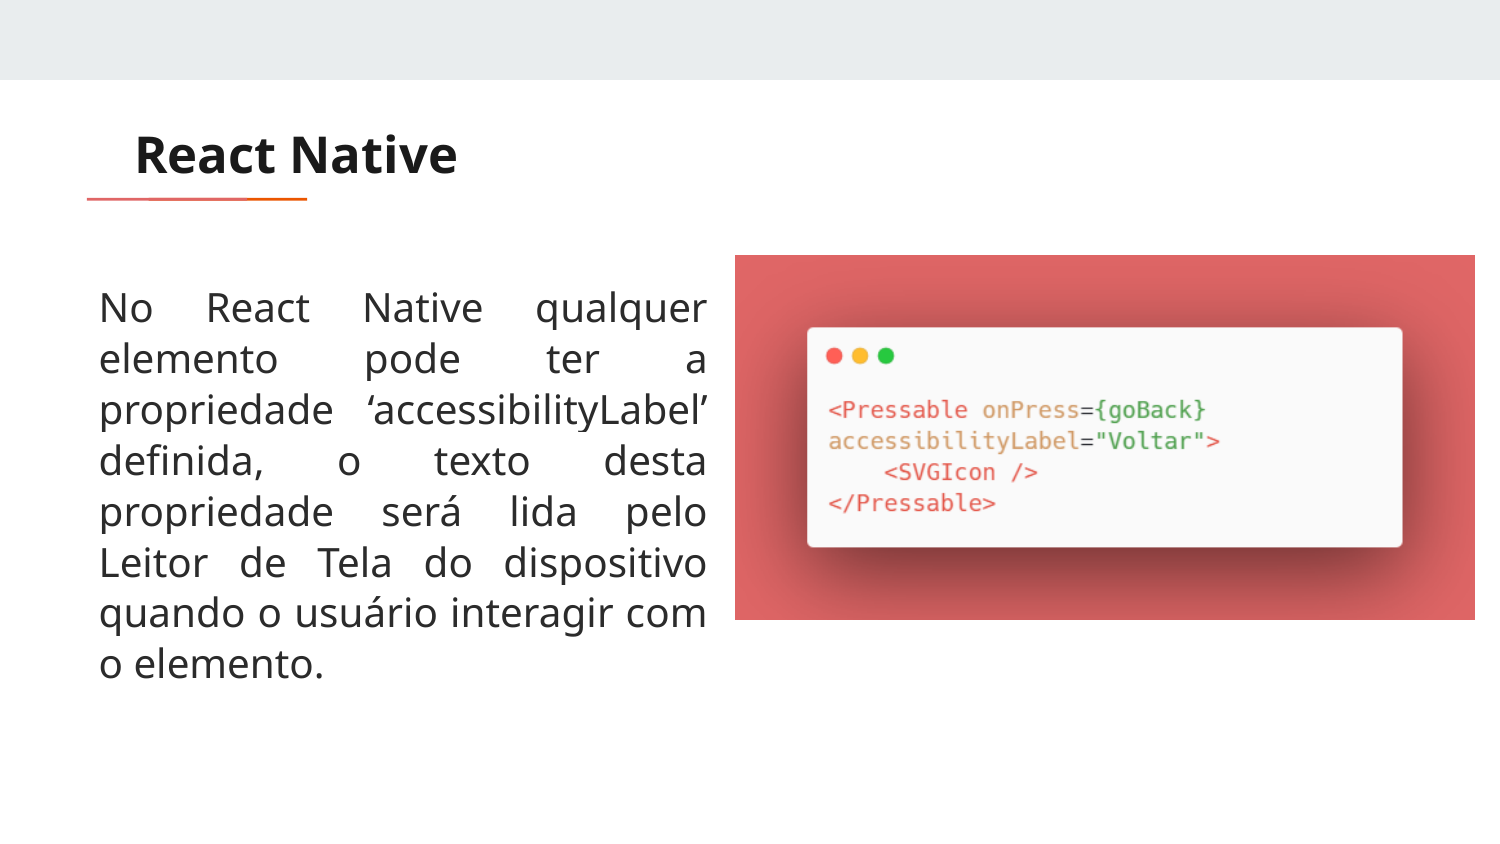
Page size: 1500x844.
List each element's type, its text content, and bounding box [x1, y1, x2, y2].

list No React Native qualquer elemento pode ter a propriedade ‘accessibilityLabel’ definida, o texto desta propriedade será lida pelo Leitor de Tela do dispositivo quando o usuário interagir com o elemento. [83, 264, 724, 765]
picture [735, 255, 1476, 620]
title React Native [119, 107, 1381, 196]
